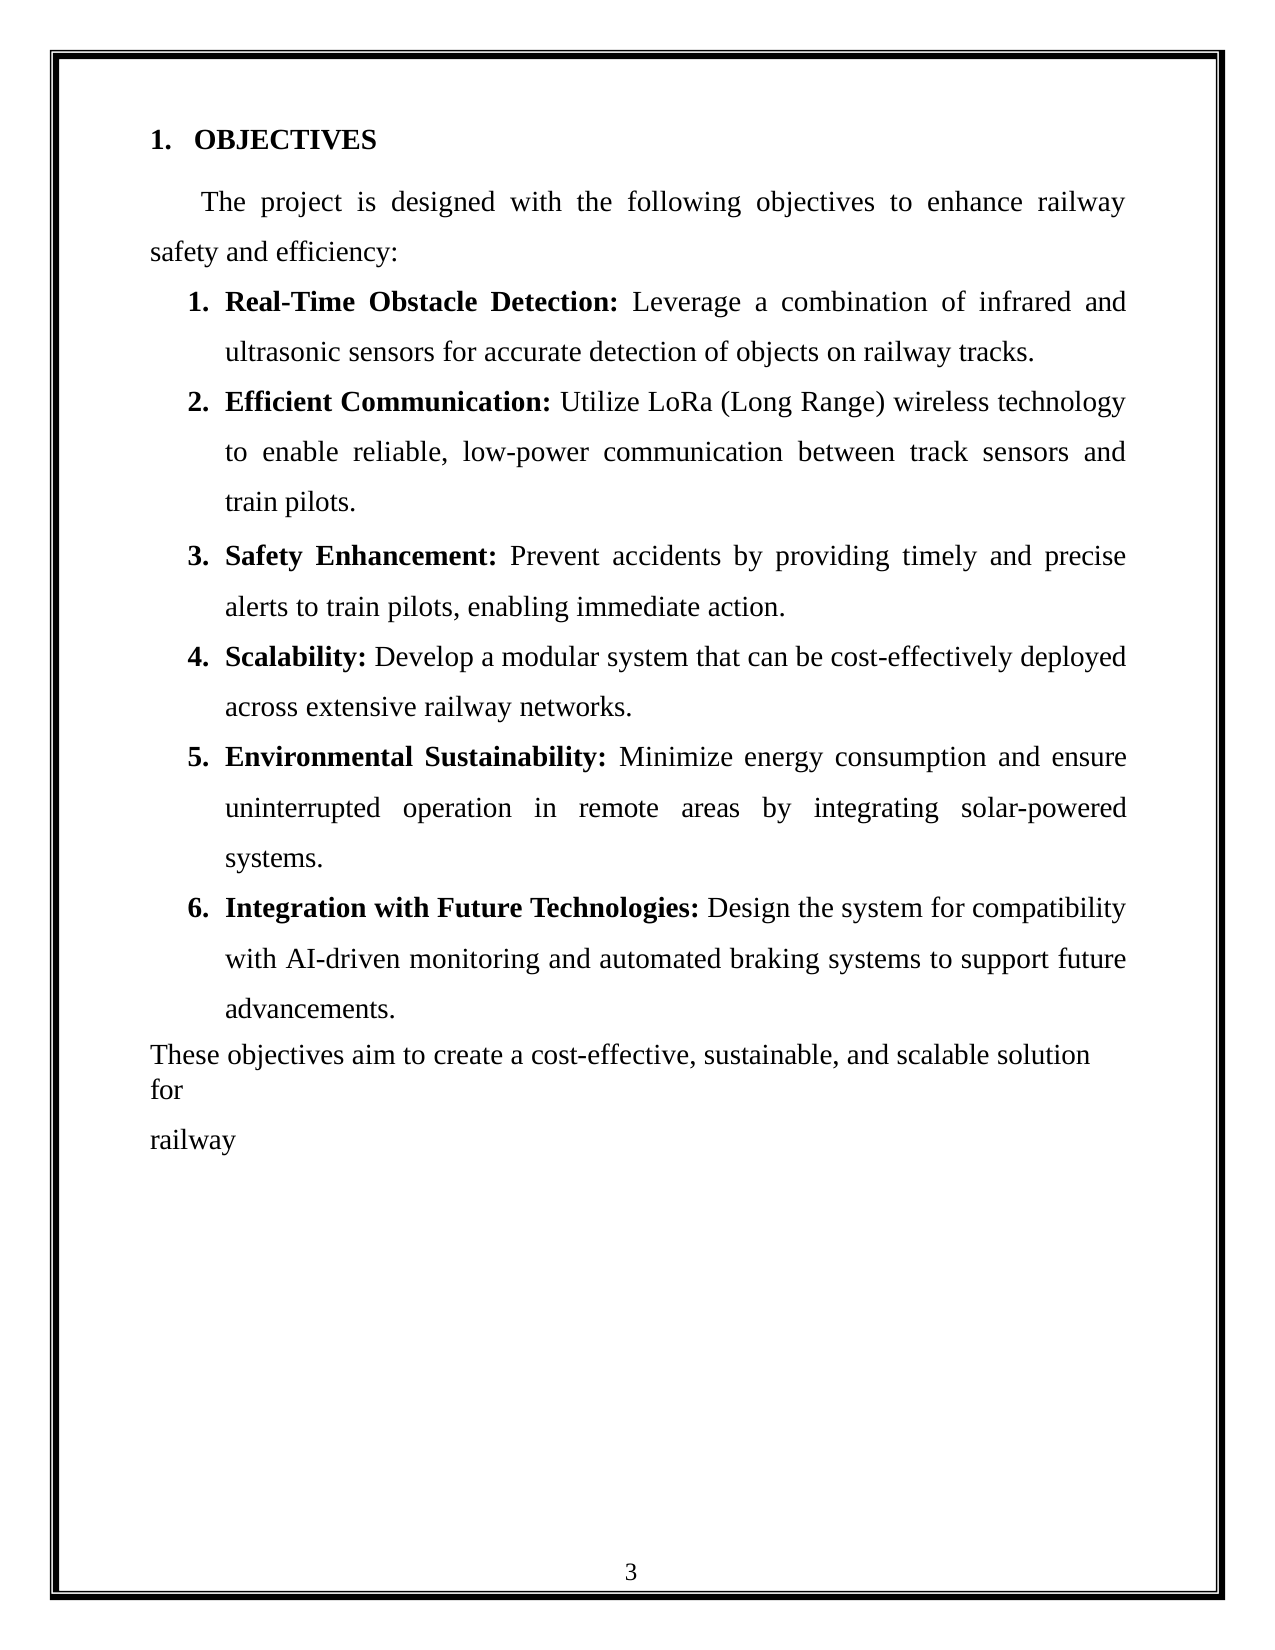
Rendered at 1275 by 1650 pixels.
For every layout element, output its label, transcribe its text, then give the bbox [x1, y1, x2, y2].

text_box [49, 49, 1226, 1601]
text_box OBJECTIVES The project is designed with the following objectives to enhance railway safety and efficiency: Real-Time Obstacle Detection: Leverage a combination of infrared and ultrasonic sensors for accurate detection of objects on railway tracks. Efficient Communication: Utilize LoRa (Long Range) wireless technology to enable reliable, low-power communication between track sensors and train pilots. Safety Enhancement: Prevent accidents by providing timely and precise alerts to train pilots, enabling immediate action. Scalability: Develop a modular system that can be cost-effectively deployed across extensive railway networks. Environmental Sustainability: Minimize energy consumption and ensure uninterrupted operation in remote areas by integrating solar-powered systems. Integration with Future Technologies: Design the system for compatibility with AI-driven monitoring and automated braking systems to support future advancements. These objectives aim to create a cost-effective, sustainable, and scalable solution for railway [147, 117, 1128, 1156]
slide_number 3 [623, 1556, 666, 1650]
